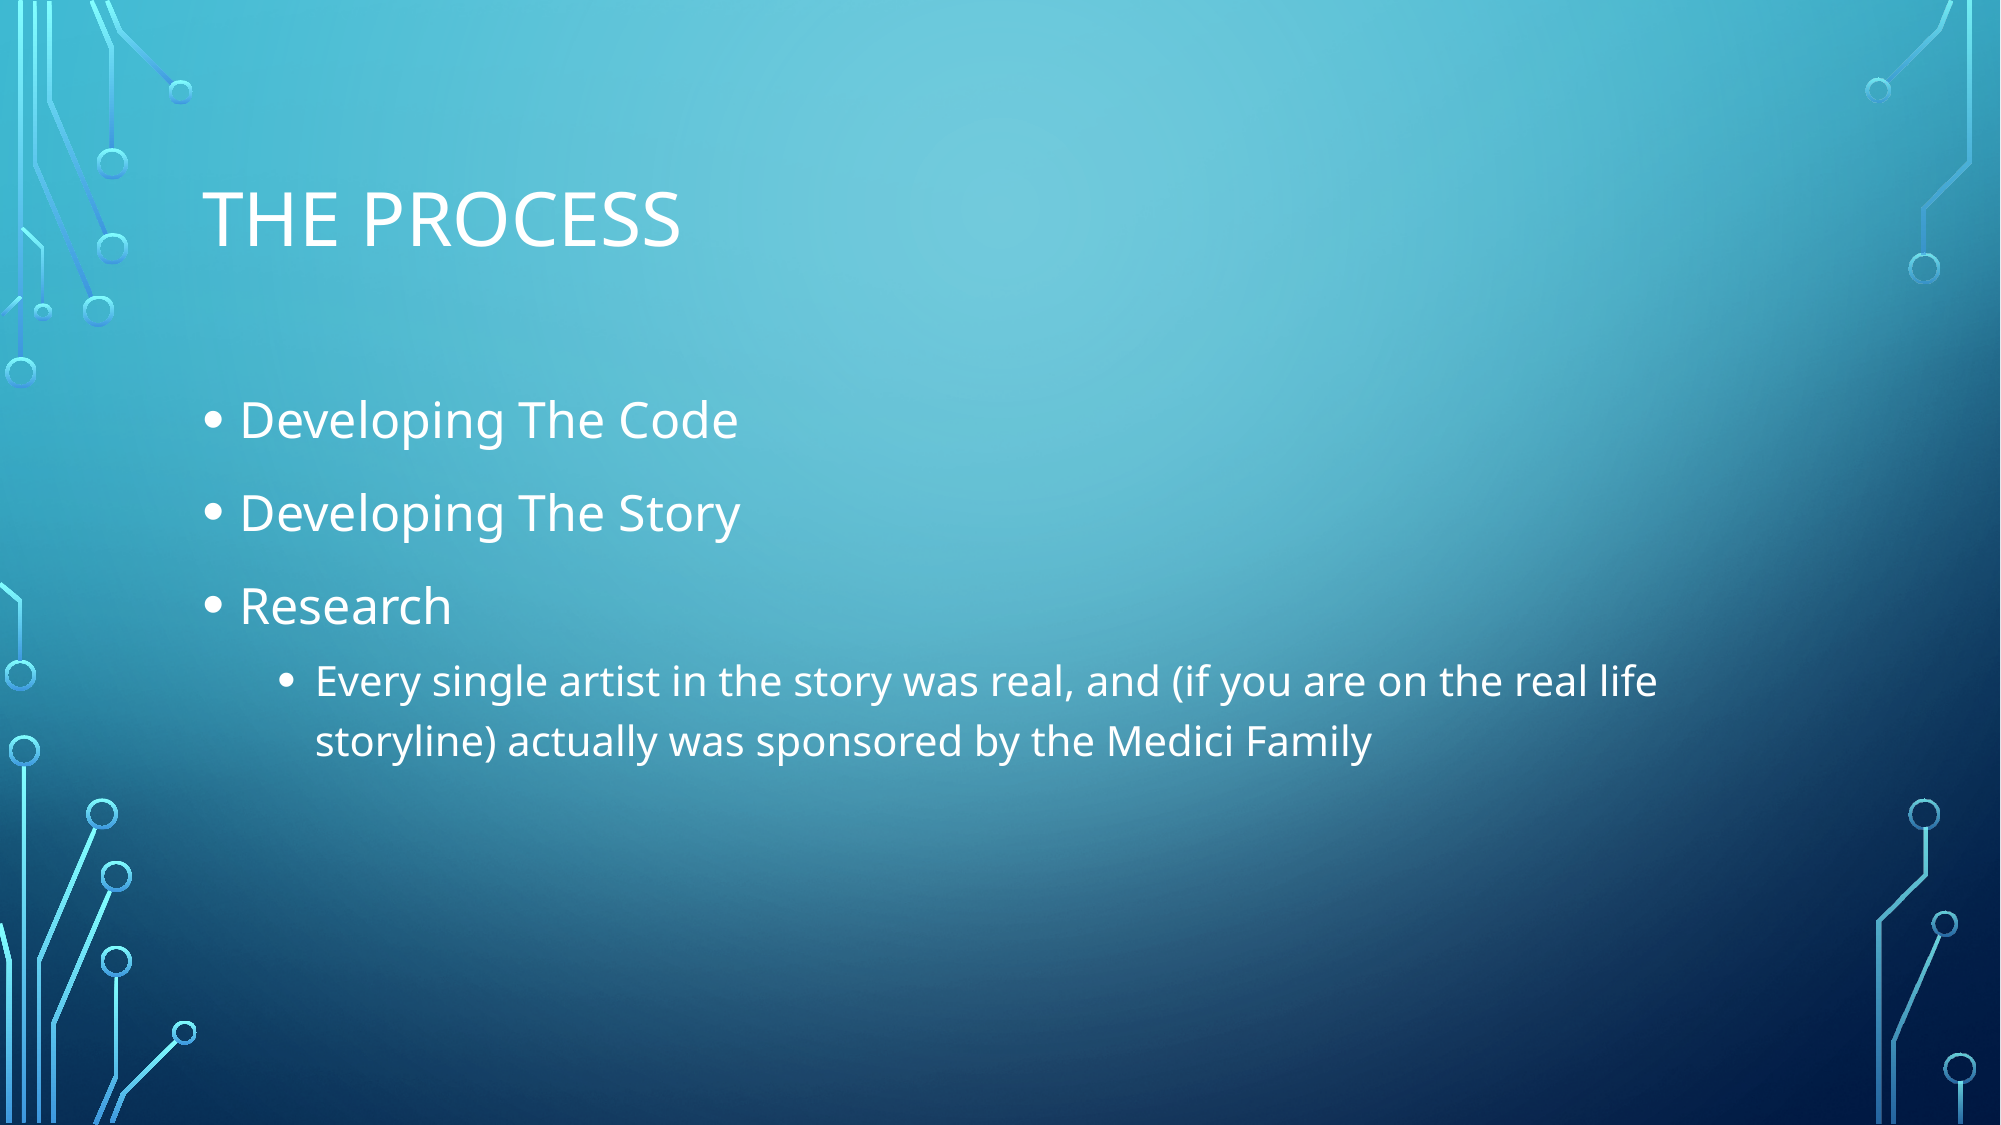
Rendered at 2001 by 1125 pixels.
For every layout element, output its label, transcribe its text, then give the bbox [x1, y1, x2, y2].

list Developing The Code Developing The Story Research Every single artist in the story was real, and (if you are on the real life storyline) actually was sponsored by the Medici Family [187, 369, 1813, 950]
title The process [187, 101, 1813, 344]
